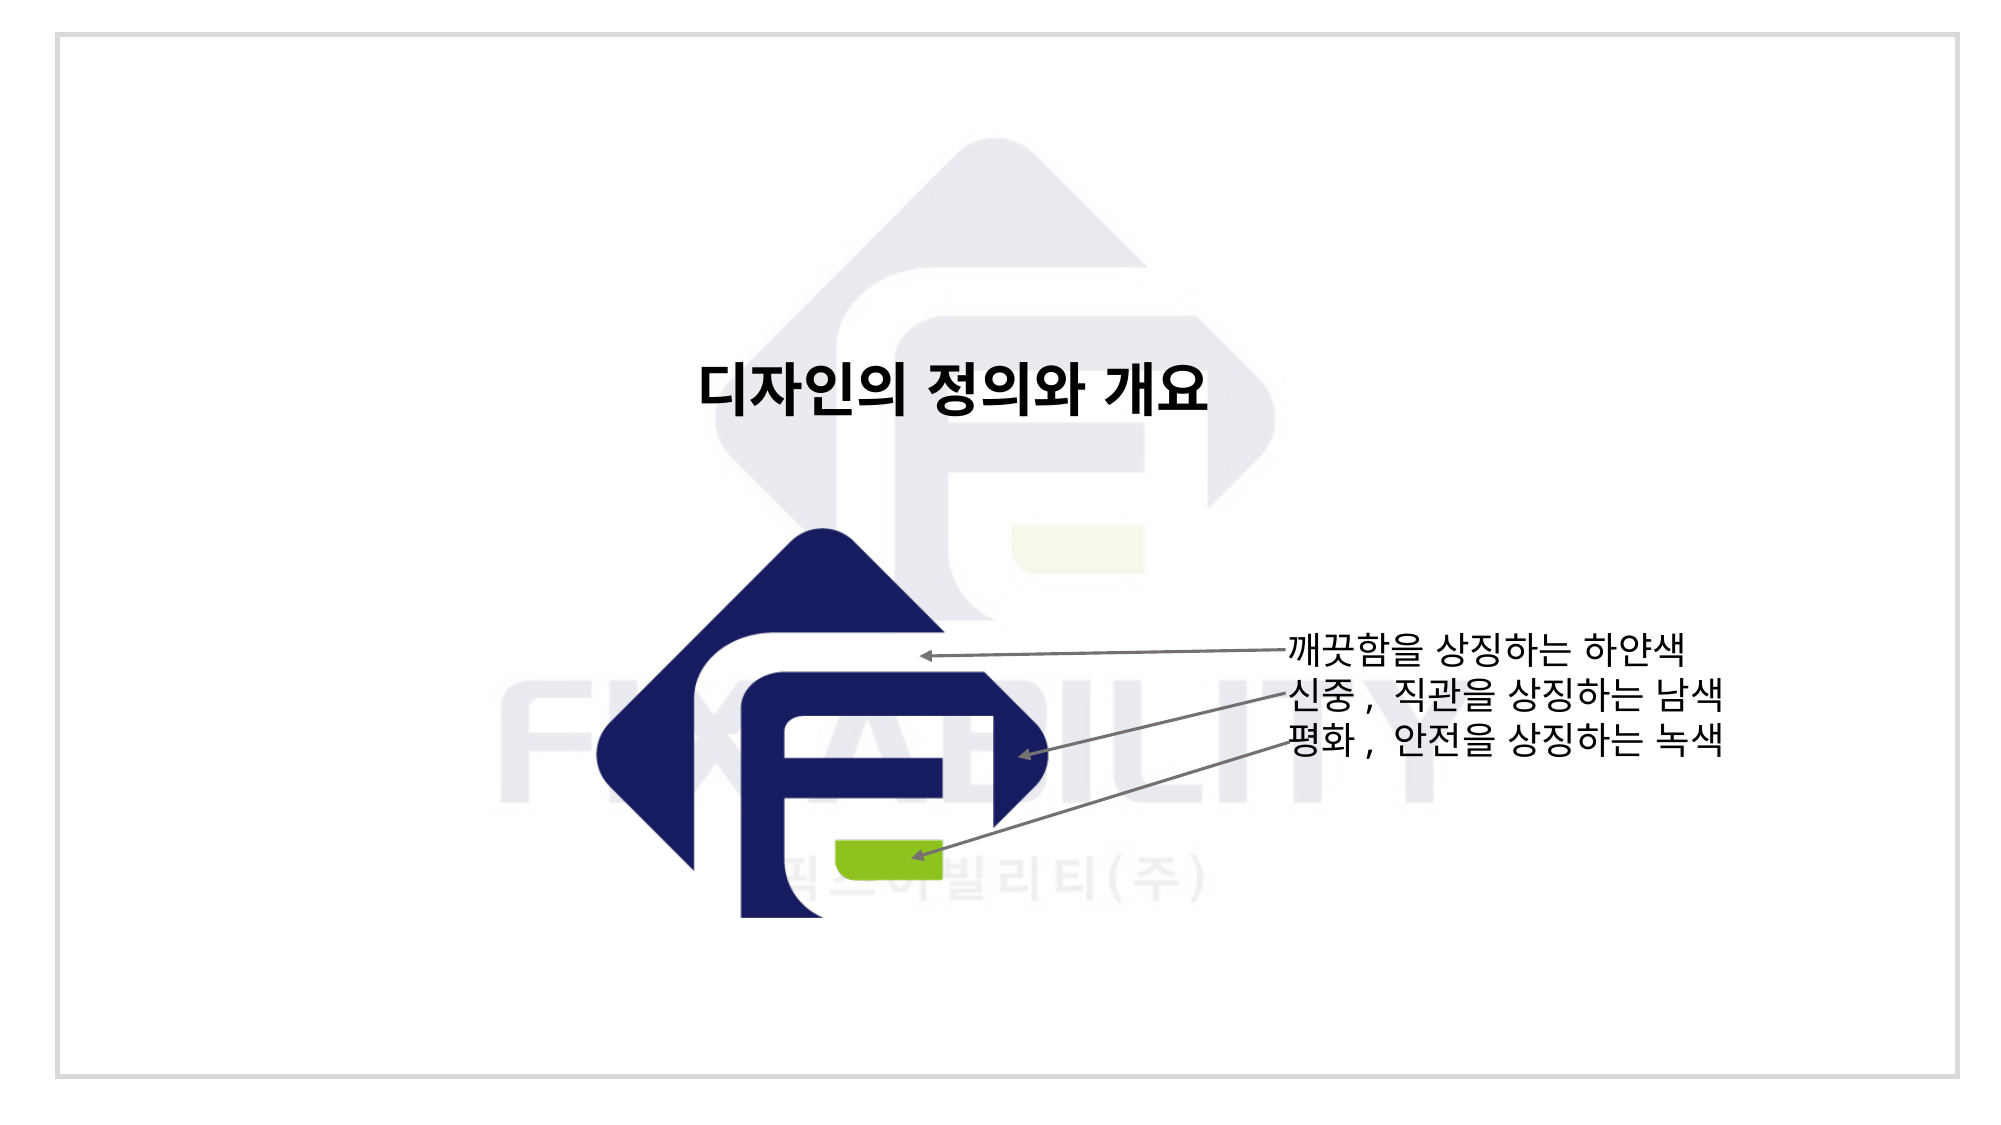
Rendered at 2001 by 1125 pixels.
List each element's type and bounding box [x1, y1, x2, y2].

picture [435, 34, 1552, 400]
text_box [361, 400, 1738, 1046]
text_box [57, 34, 1959, 1078]
